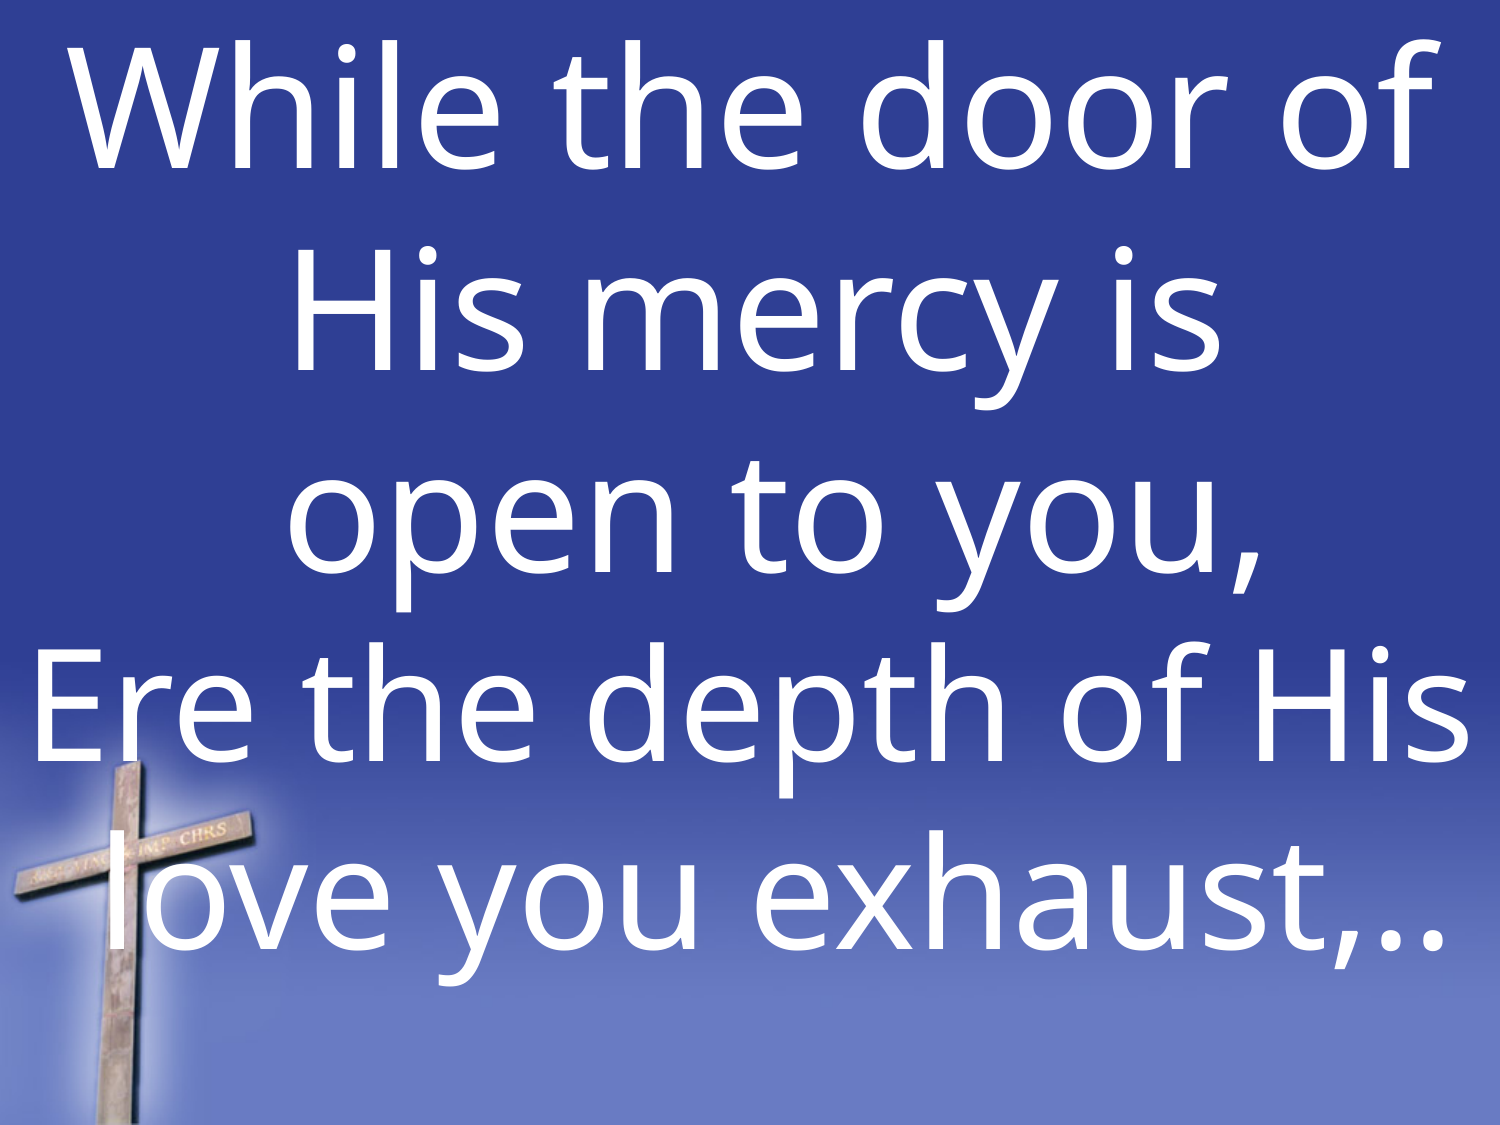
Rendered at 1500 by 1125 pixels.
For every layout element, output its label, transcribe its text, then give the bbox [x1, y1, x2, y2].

list While the door of His mercy is open to you, Ere the depth of His love you exhaust,.. [0, 0, 1500, 1125]
